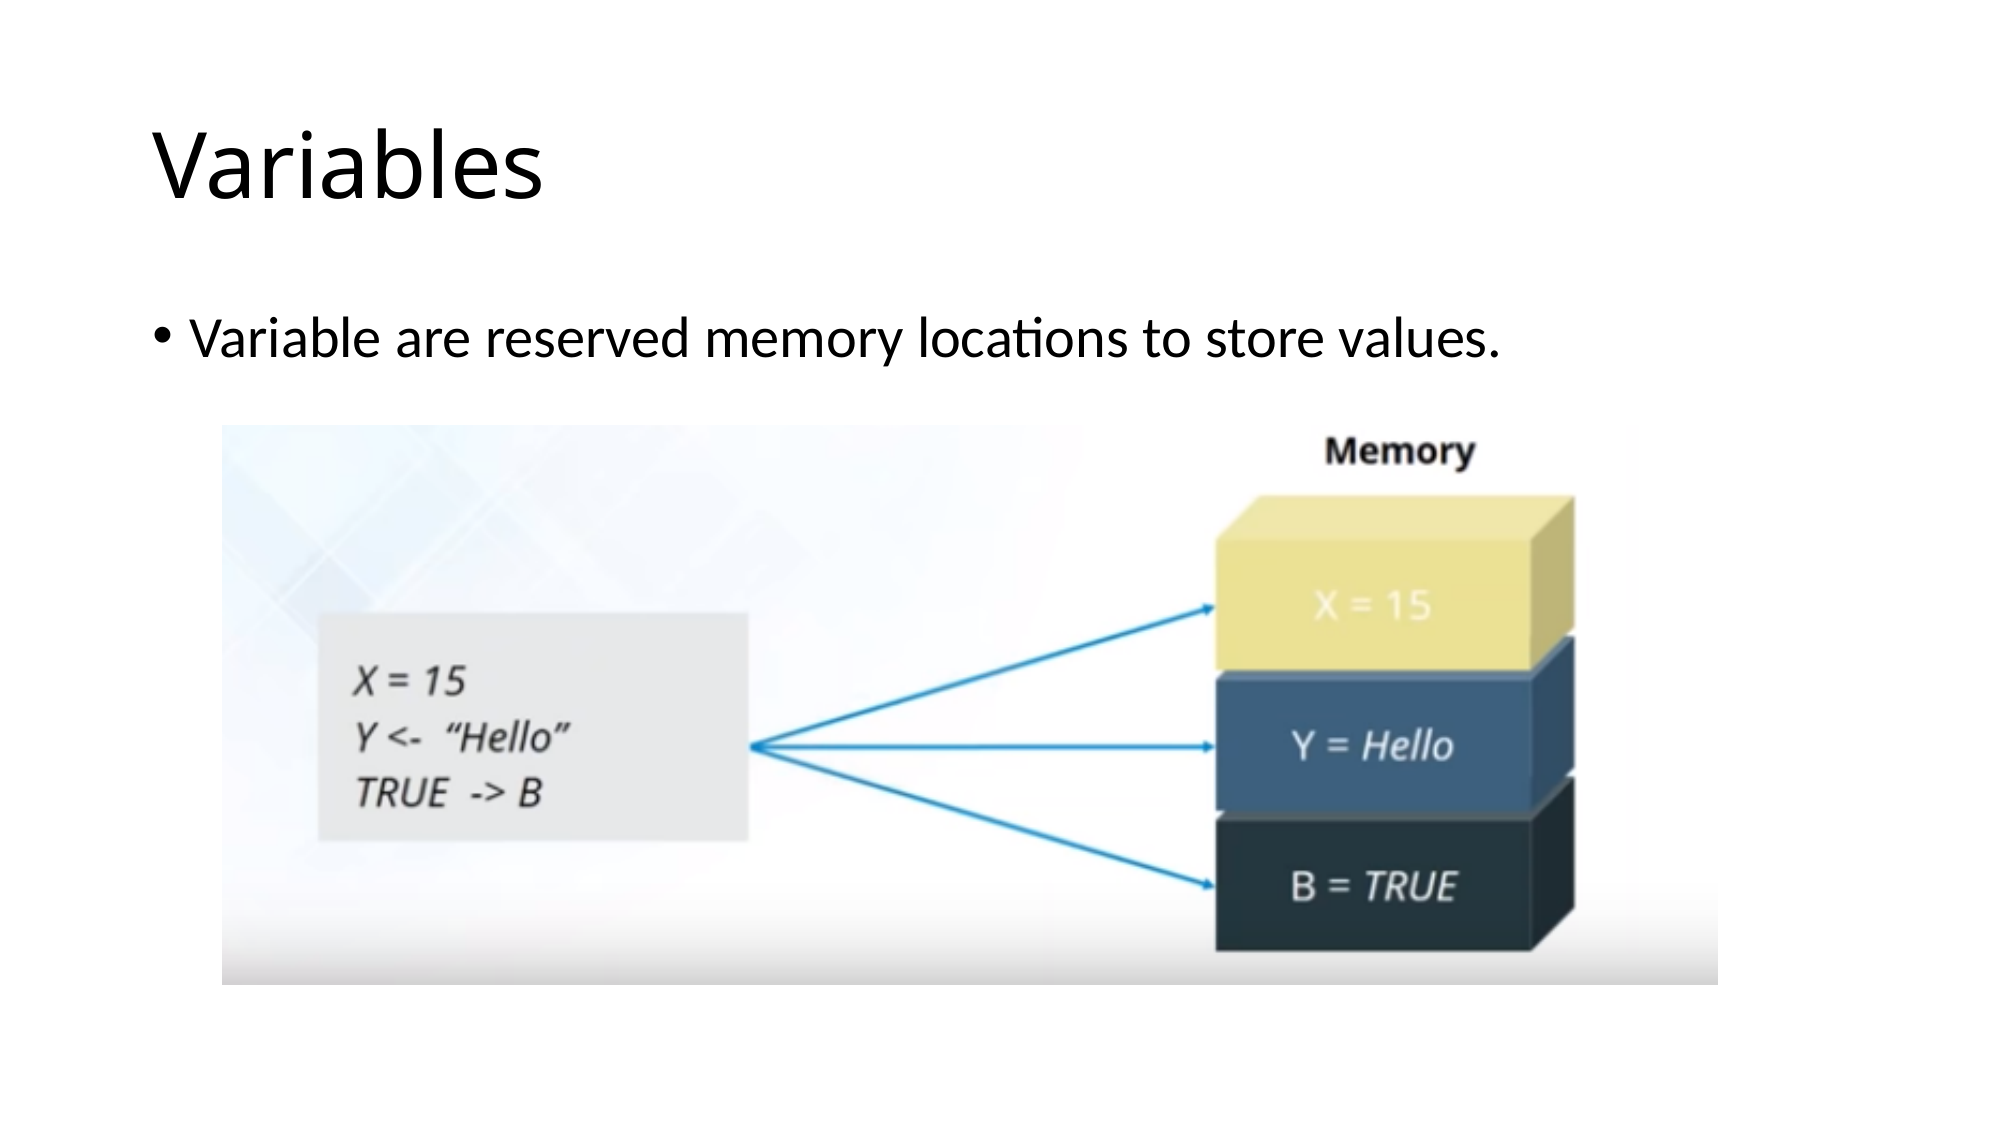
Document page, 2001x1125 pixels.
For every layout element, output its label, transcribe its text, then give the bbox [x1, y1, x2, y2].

picture [222, 425, 1718, 985]
title Variables [137, 59, 1863, 278]
list Variable are reserved memory locations to store values. [137, 299, 1863, 1014]
